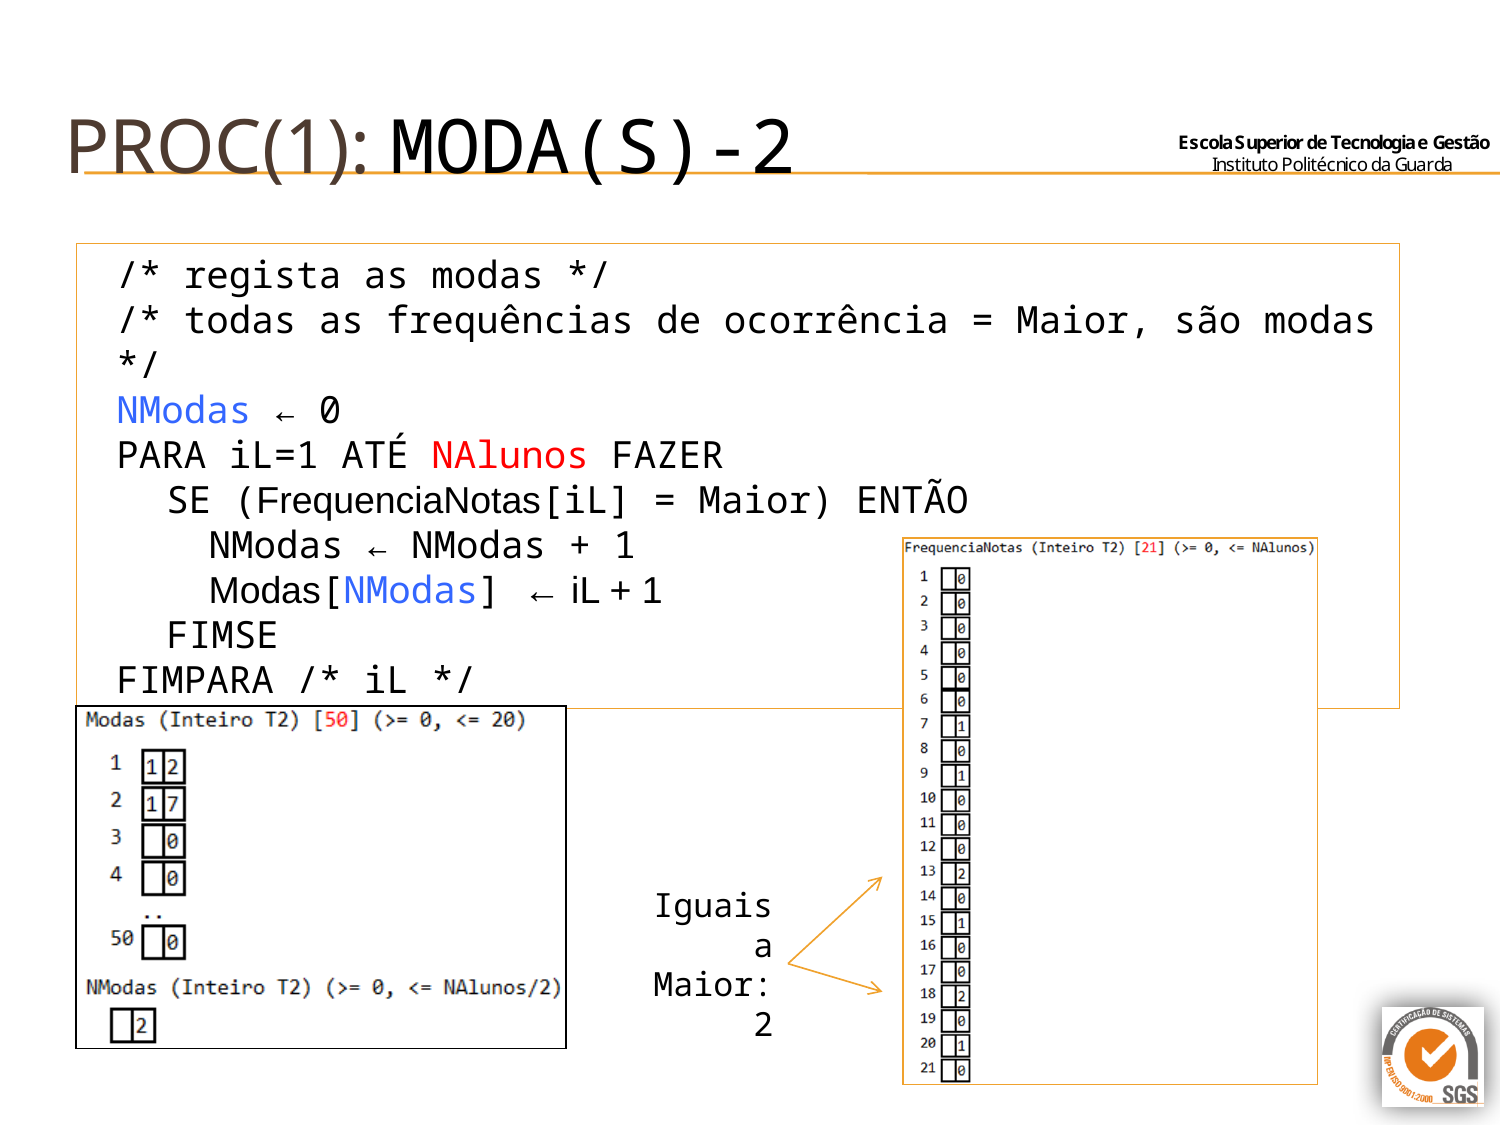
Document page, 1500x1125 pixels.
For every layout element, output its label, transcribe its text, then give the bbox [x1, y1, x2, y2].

picture [76, 706, 566, 1049]
title Proc(1): MODA(s)-2 [49, 75, 1475, 213]
text_box Iguais a Maior: 2 [598, 876, 788, 1051]
text_box /* regista as modas */ /* todas as frequências de ocorrência = Maior, são modas */ NModas ← 0 PARA iL=1 ATÉ NAlunos FAZER SE (FrequenciaNotas[iL] = Maior) ENTÃO NModas ← NModas + 1 Modas[NModas] ← iL + 1 FIMSE FIMPARA /* iL */ [76, 243, 1400, 709]
picture [1382, 1007, 1484, 1107]
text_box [787, 876, 883, 924]
picture [903, 538, 1318, 1084]
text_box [787, 924, 883, 993]
